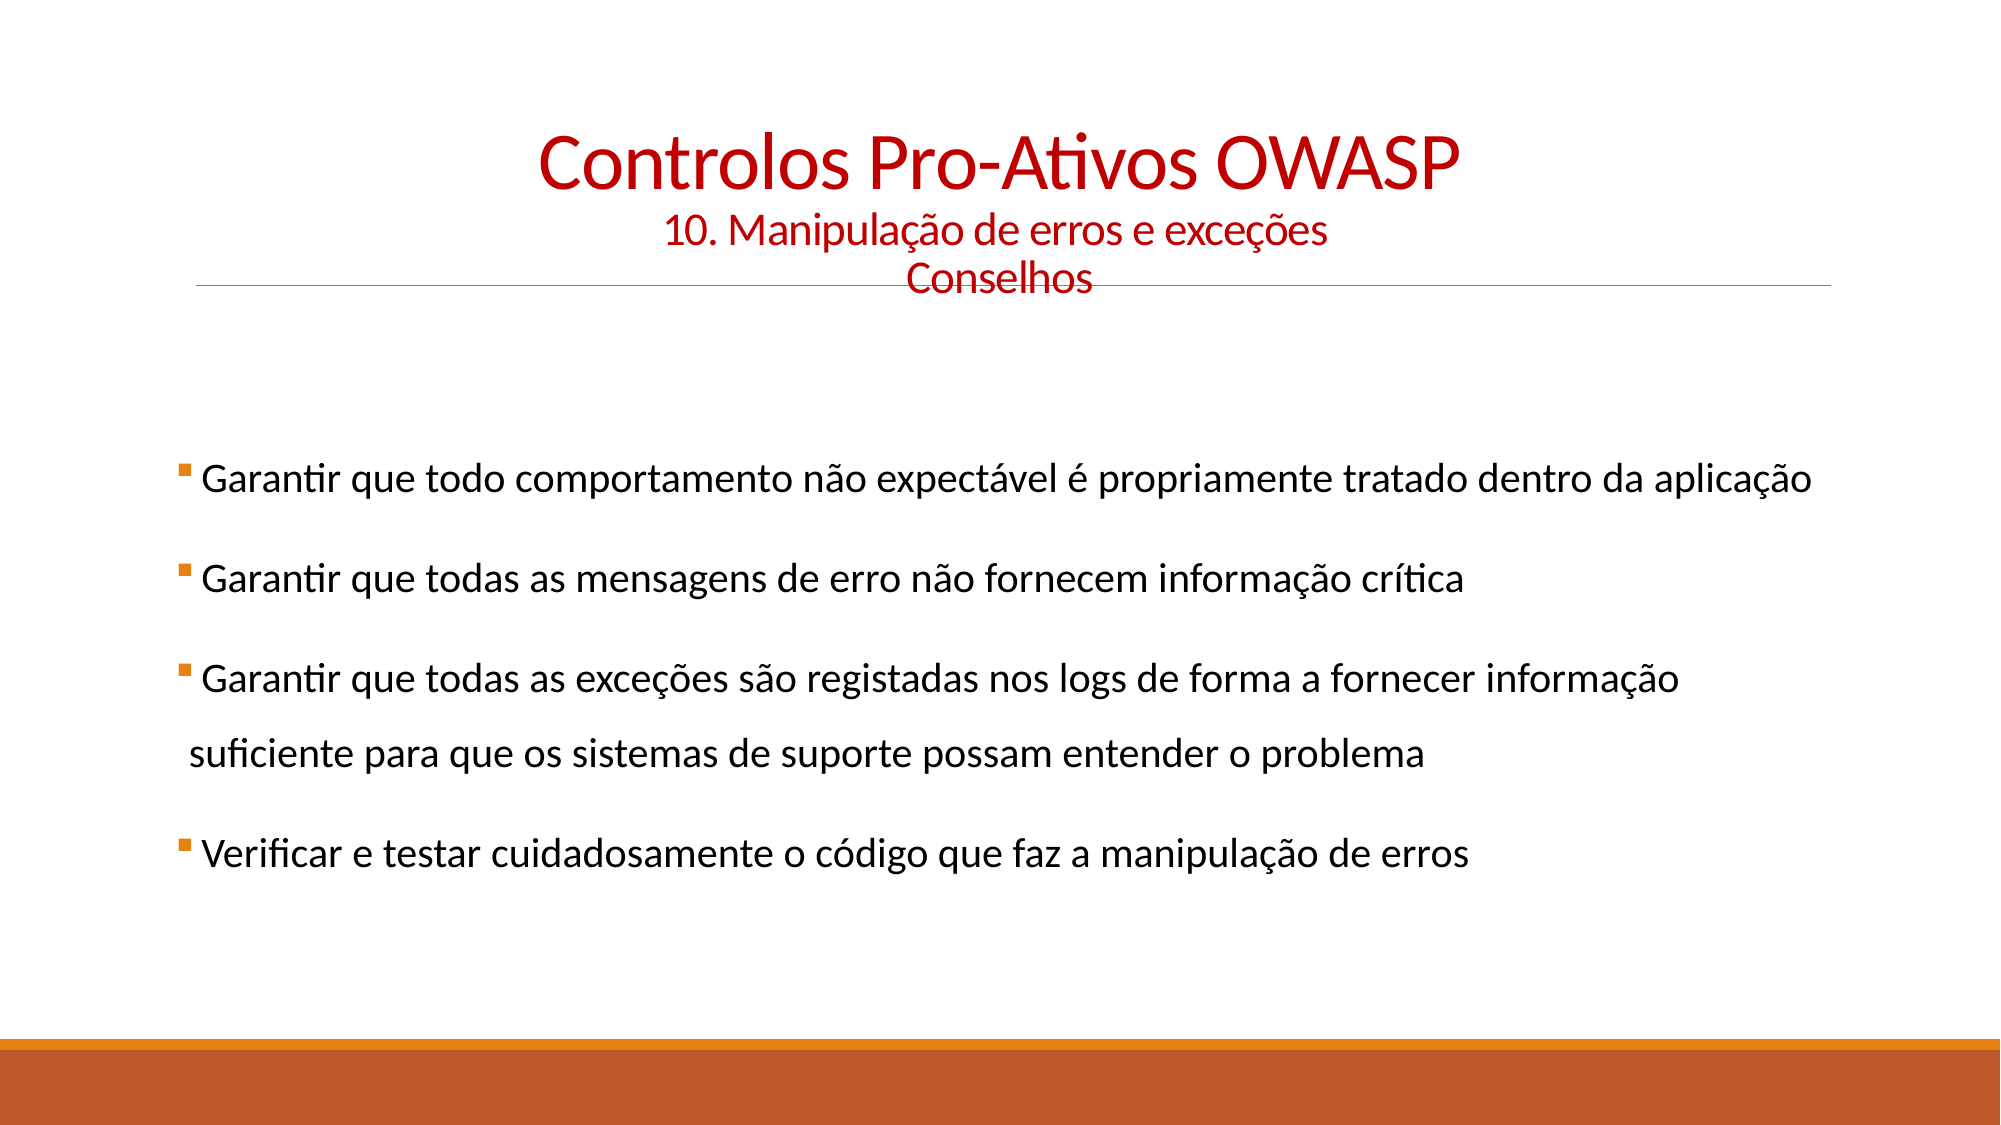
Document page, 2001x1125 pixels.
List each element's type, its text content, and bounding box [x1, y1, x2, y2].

list Garantir que todo comportamento não expectável é propriamente tratado dentro da aplicação Garantir que todas as mensagens de erro não fornecem informação crítica Garantir que todas as exceções são registadas nos logs de forma a fornecer informação suficiente para que os sistemas de suporte possam entender o problema Verificar e testar cuidadosamente o código que faz a manipulação de erros [175, 342, 1826, 956]
title Controlos Pro-Ativos OWASP 10. Manipulação de erros e exceções Conselhos [175, 115, 1826, 342]
